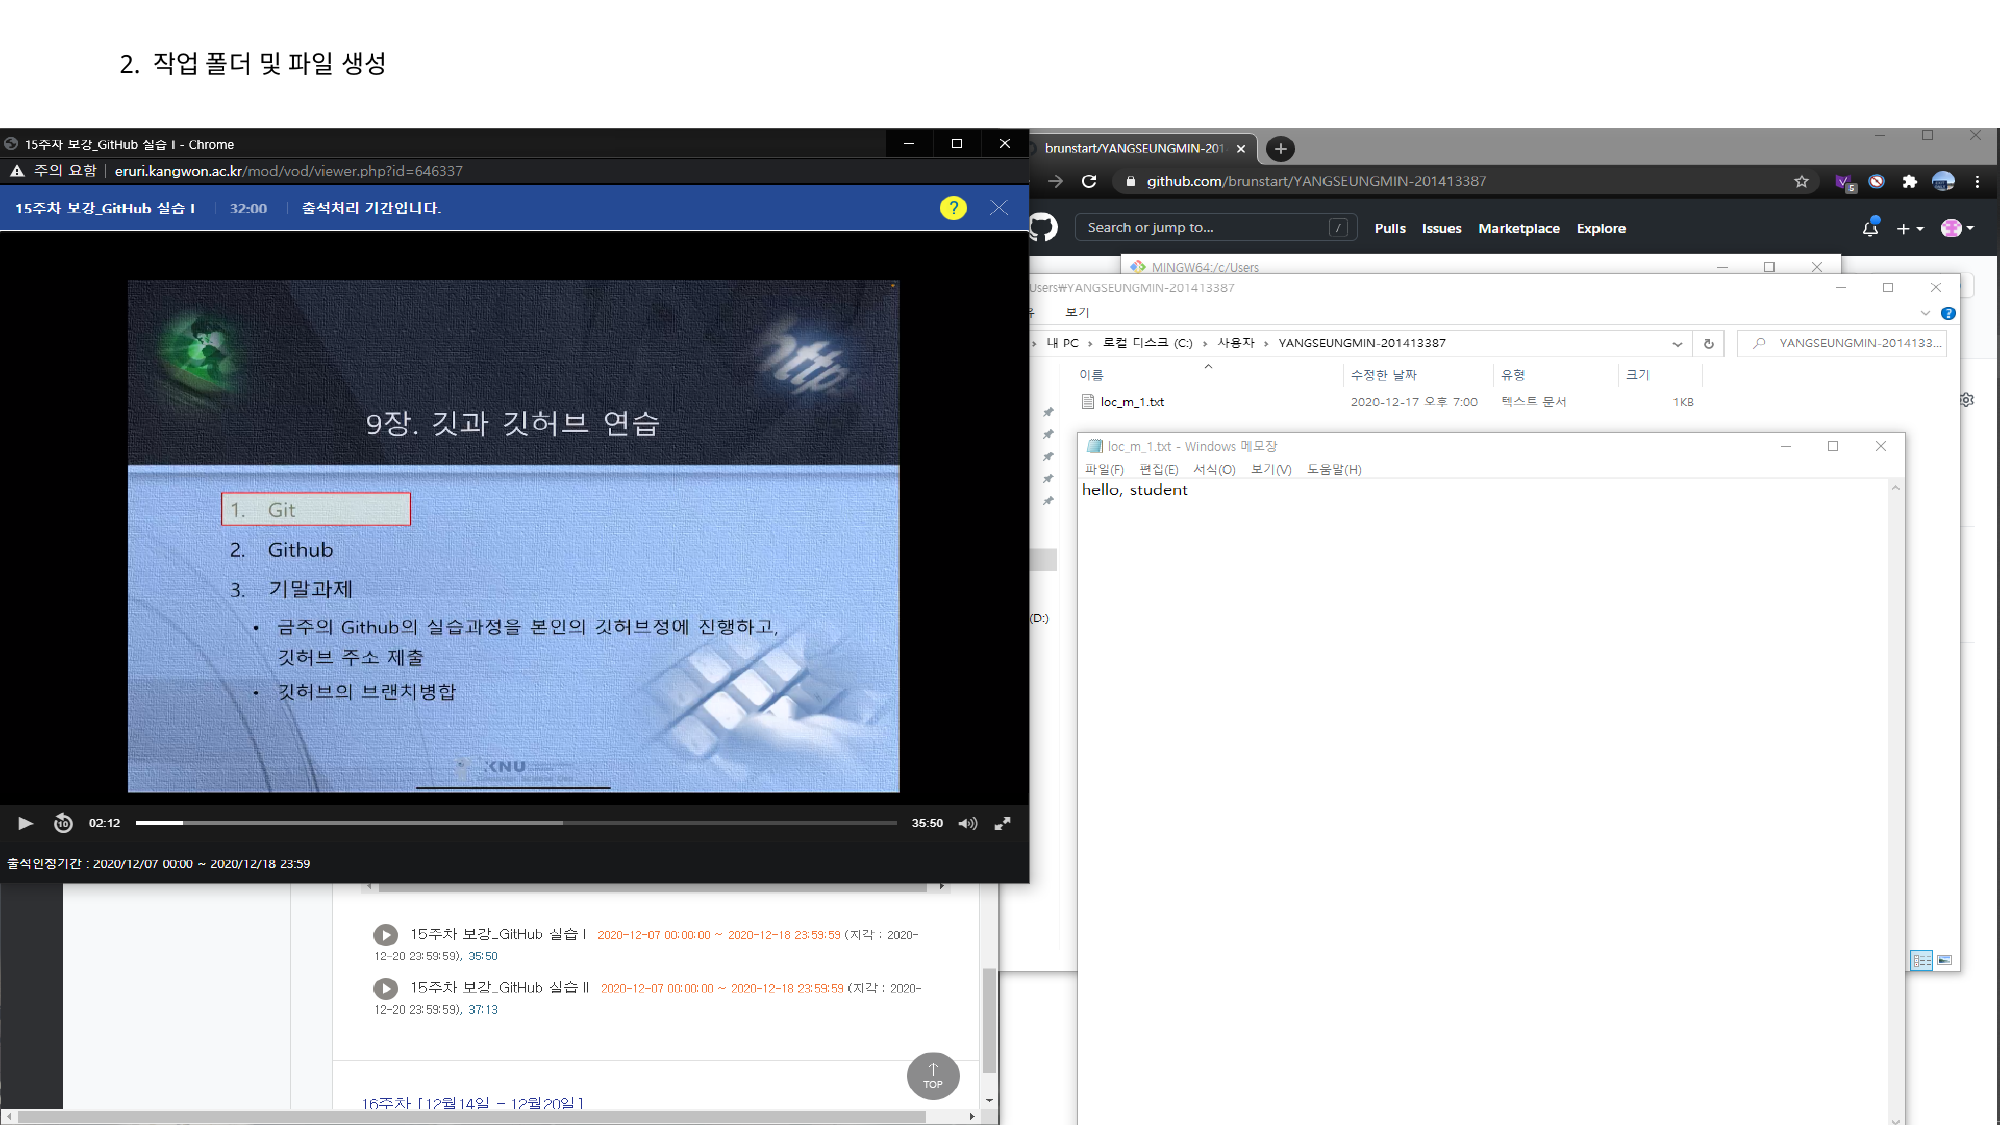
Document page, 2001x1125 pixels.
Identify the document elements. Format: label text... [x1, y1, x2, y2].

title 2. 작업 폴더 및 파일 생성 [104, 20, 1830, 112]
picture [0, 128, 2000, 1125]
